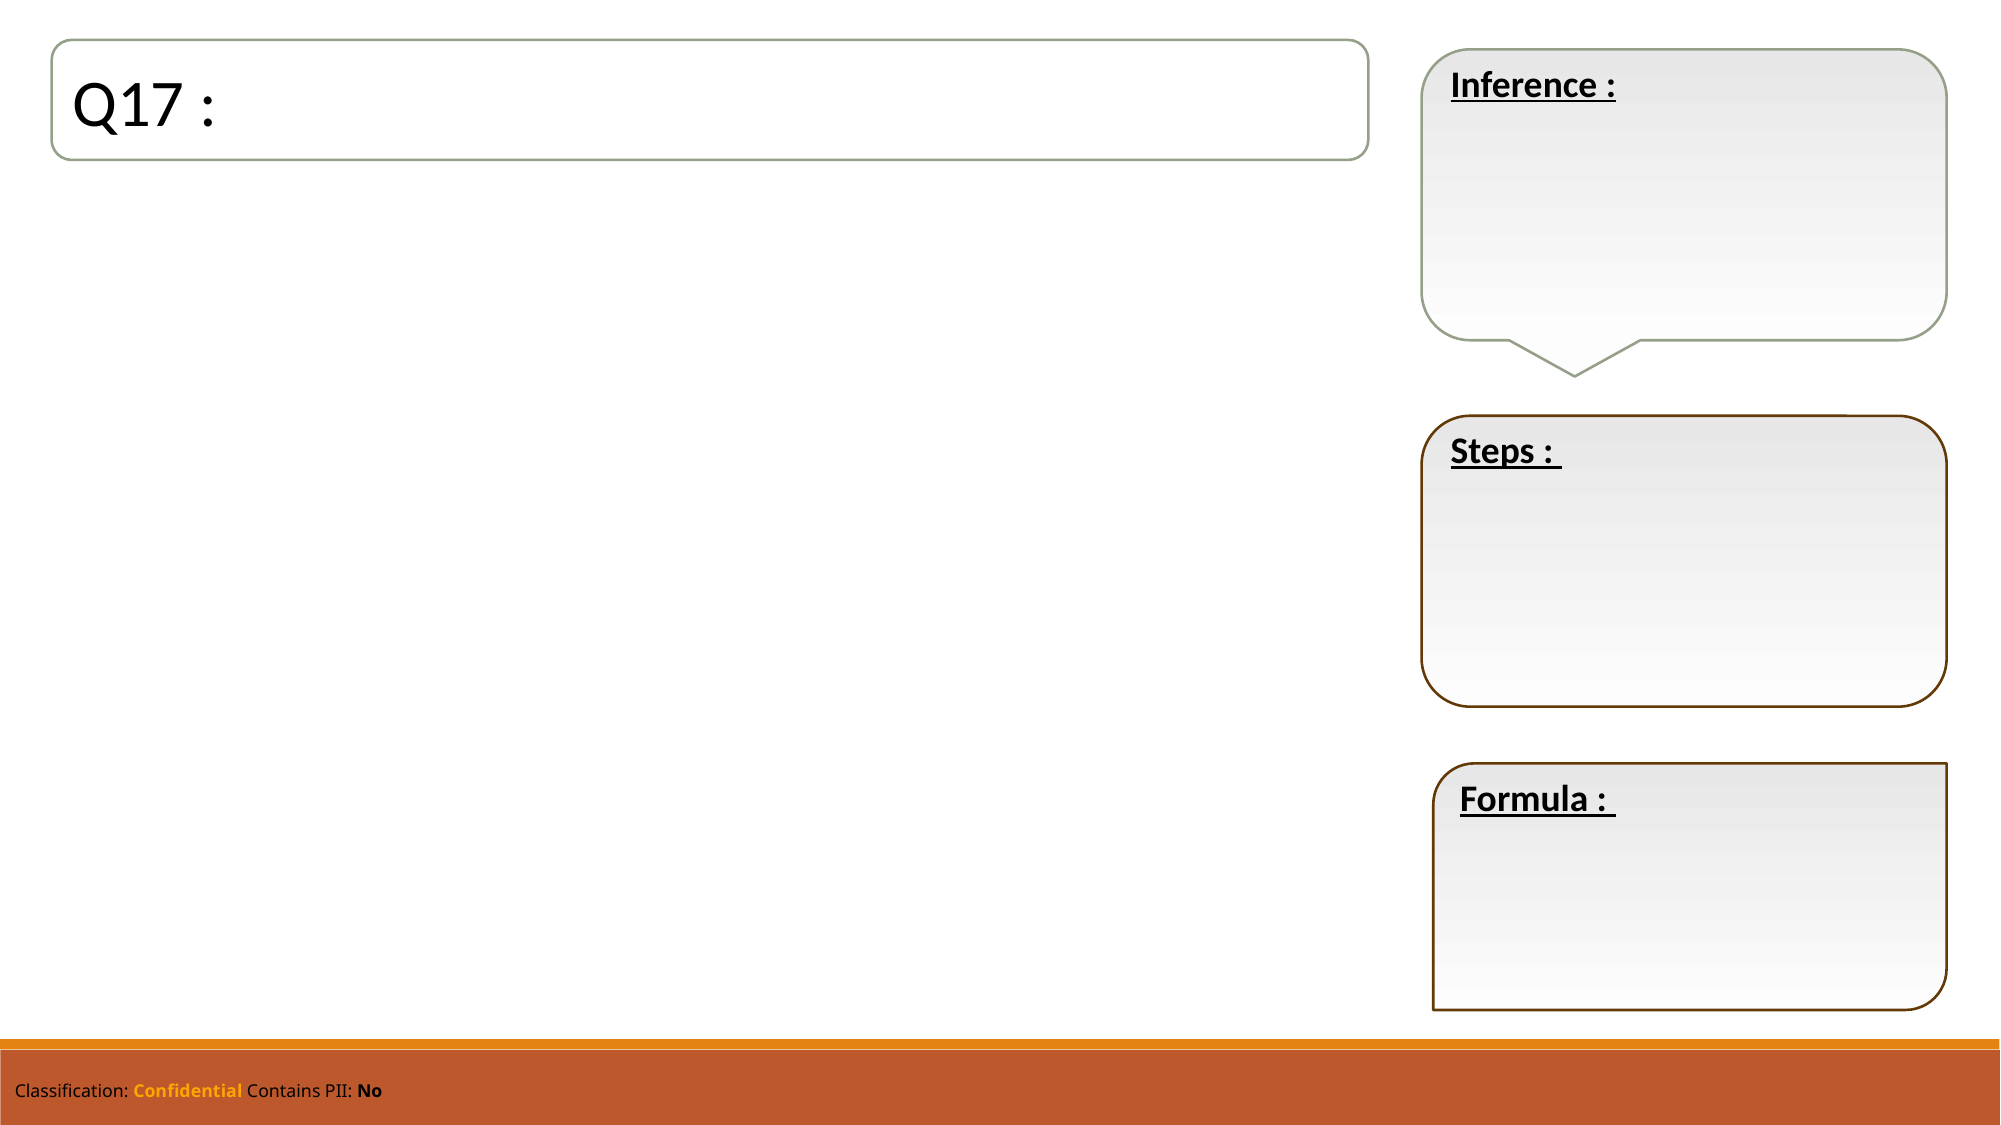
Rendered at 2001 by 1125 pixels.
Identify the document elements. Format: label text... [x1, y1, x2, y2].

text_box Inference : [1420, 48, 1948, 378]
text_box [51, 39, 64, 52]
text_box [1356, 39, 1947, 145]
text_box Q17 : [50, 38, 1370, 162]
text_box Steps : [1420, 414, 1948, 708]
text_box Formula : [1431, 762, 1948, 1012]
